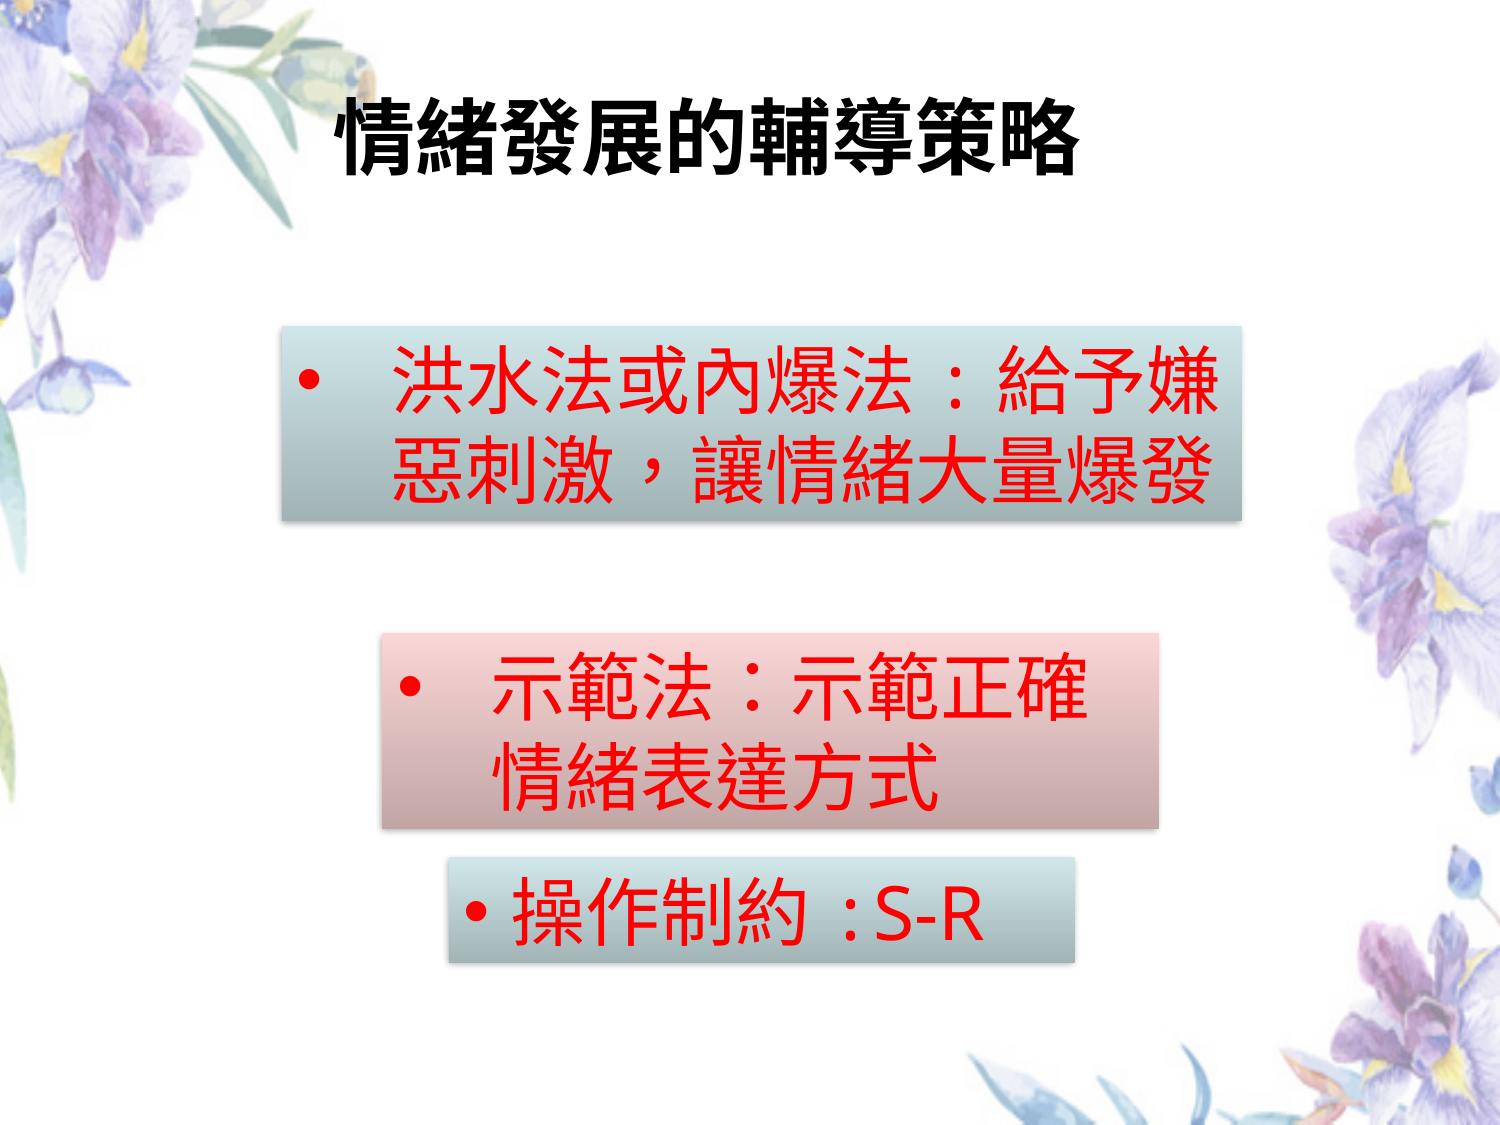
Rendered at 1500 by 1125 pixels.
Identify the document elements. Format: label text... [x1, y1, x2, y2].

text_box 操作制約:S-R [448, 857, 1075, 963]
text_box 洪水法或內爆法:給予嫌惡刺激，讓情緒大量爆發 [281, 326, 1242, 521]
text_box 情緒發展的輔導策略 [317, 78, 1097, 193]
text_box 示範法：示範正確情緒表達方式 [382, 633, 1159, 829]
